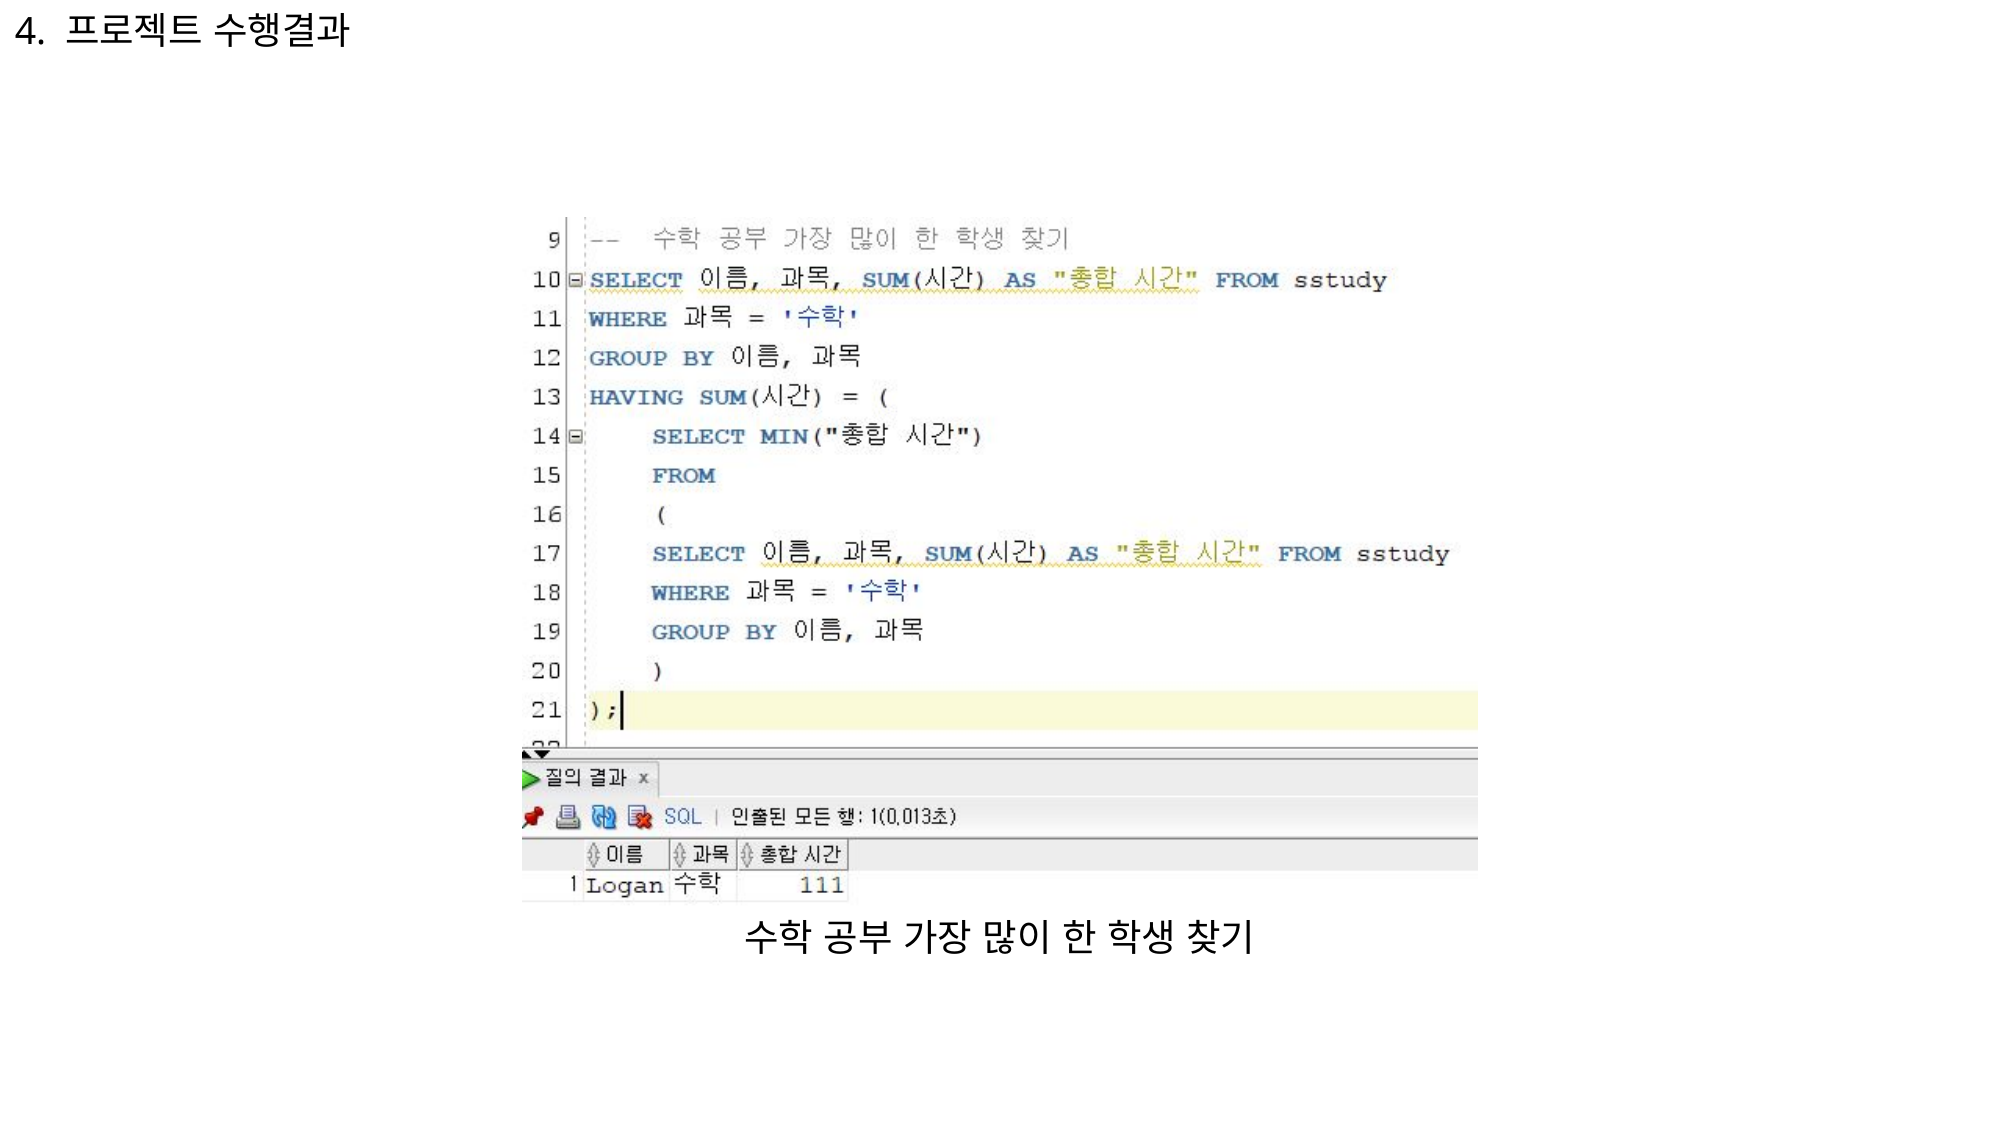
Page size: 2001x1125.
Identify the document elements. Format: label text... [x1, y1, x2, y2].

text_box 수학 공부 가장 많이 한 학생 찾기 [317, 906, 1683, 967]
text_box 4. 프로젝트 수행결과 [0, 0, 1000, 60]
picture [522, 217, 1478, 907]
